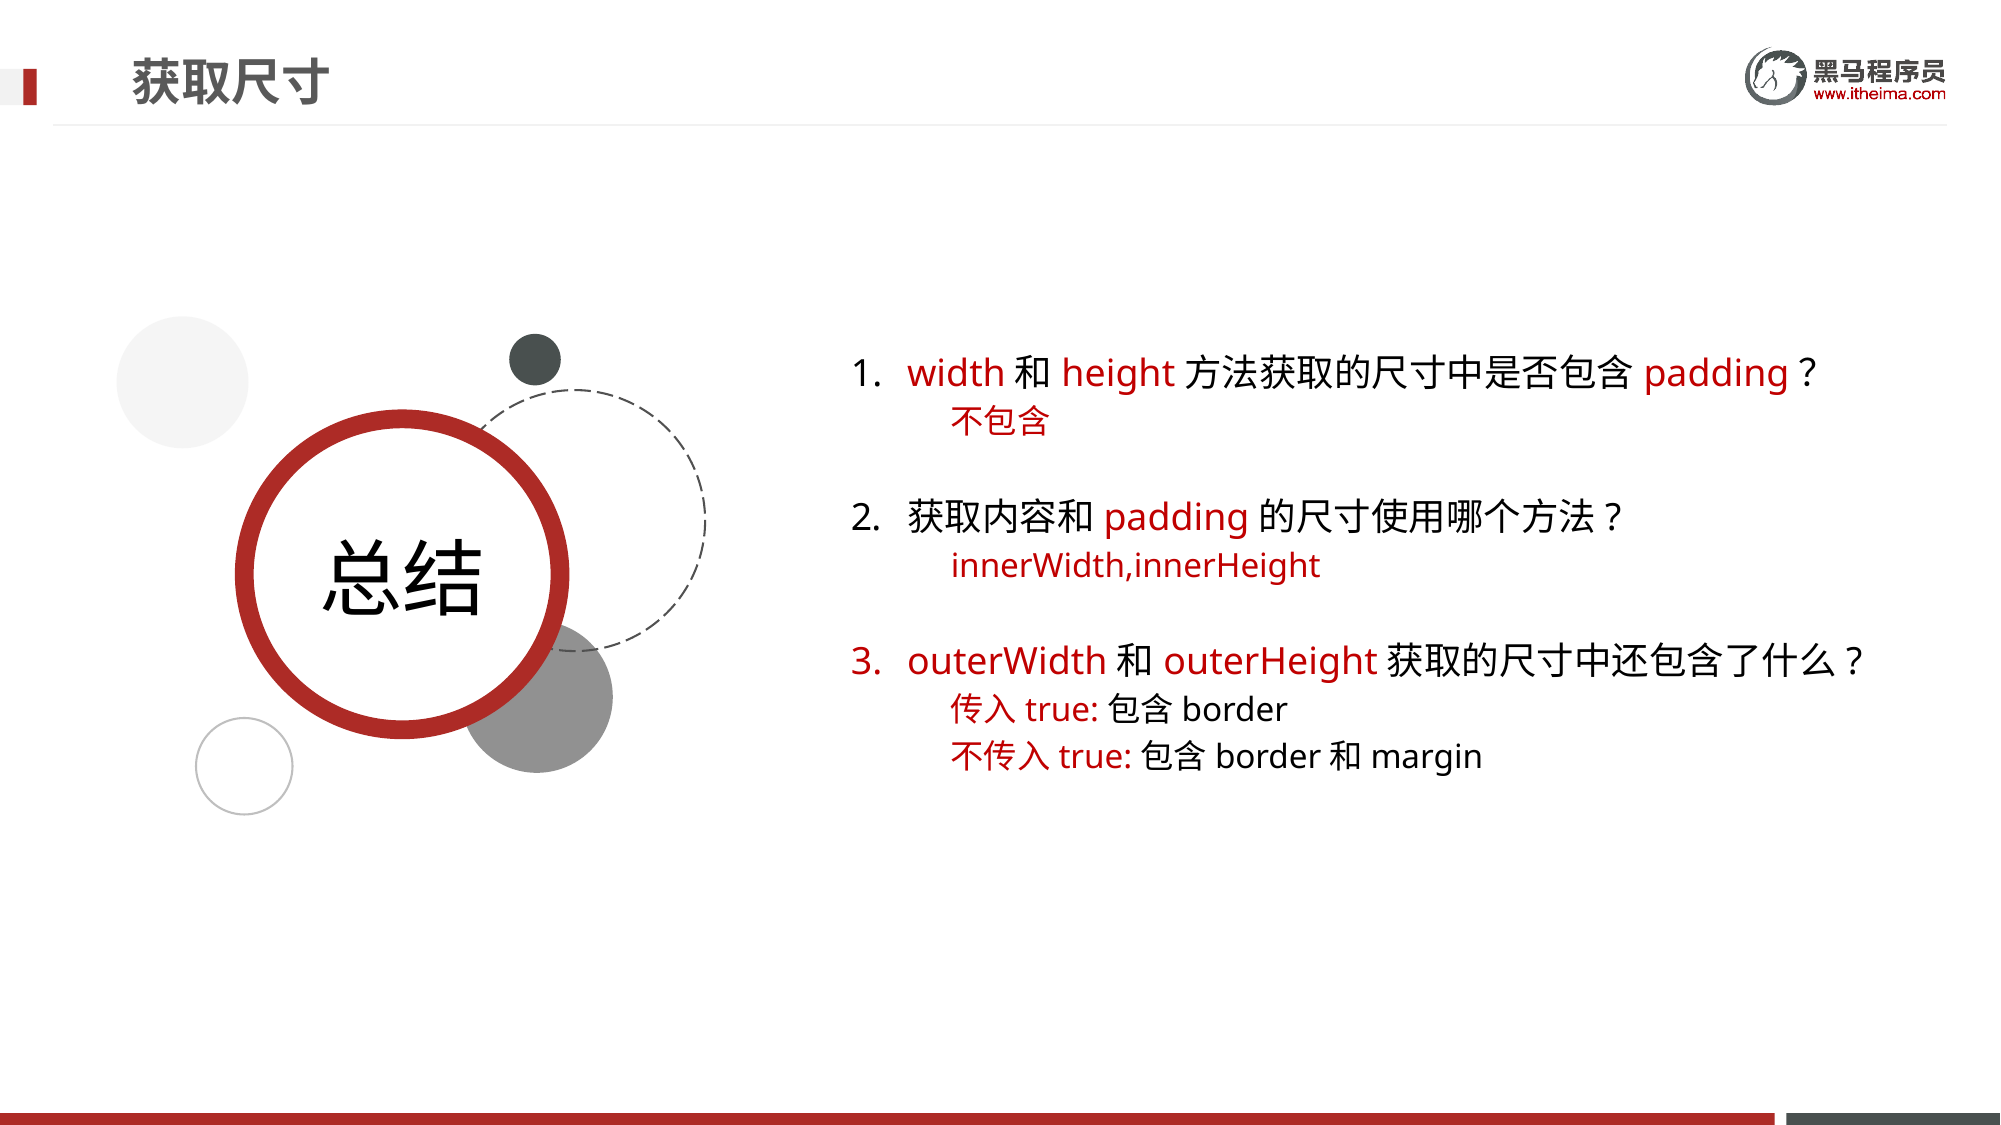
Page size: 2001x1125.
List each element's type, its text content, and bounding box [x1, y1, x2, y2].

picture [1744, 46, 1946, 106]
list width和height方法获取的尺寸中是否包含padding？ 不包含 获取内容和padding的尺寸使用哪个方法? innerWidth,innerHeight outerWidth和outerHeight获取的尺寸中还包含了什么? 传入true:包含border 不传入true:包含border和margin [836, 192, 2000, 933]
title 获取尺寸 [116, 38, 1556, 124]
